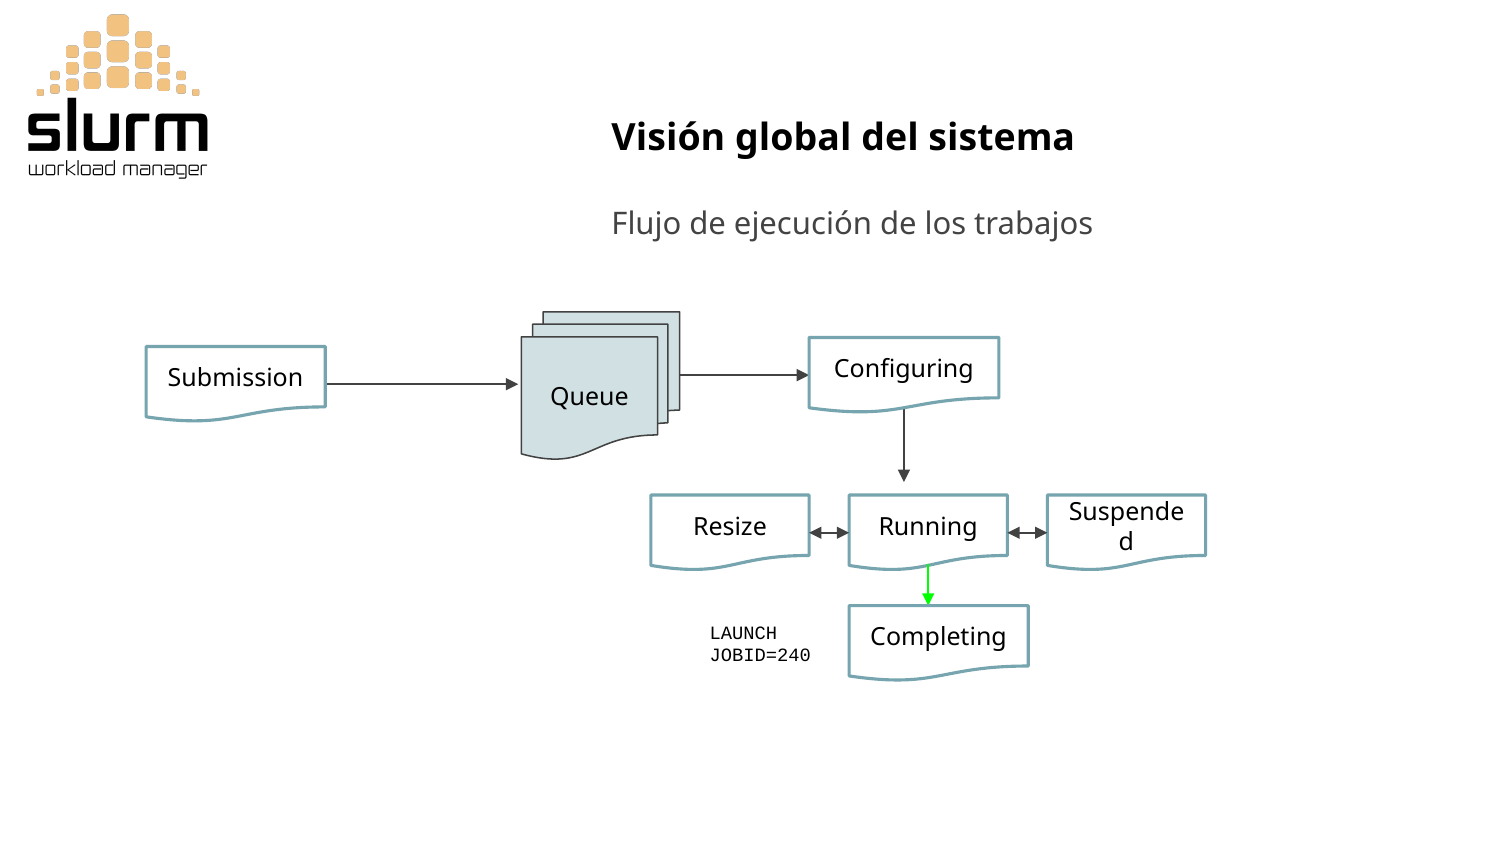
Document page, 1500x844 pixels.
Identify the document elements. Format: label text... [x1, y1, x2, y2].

text_box Queue [521, 311, 680, 460]
text_box Configuring [809, 337, 999, 412]
text_box Suspended [1047, 495, 1206, 570]
text_box Resize [650, 495, 810, 570]
text_box Running [849, 495, 1008, 570]
title Visión global del sistema Flujo de ejecución de los trabajos [596, 98, 1368, 263]
picture [28, 14, 209, 179]
text_box Completing [849, 605, 1029, 680]
text_box Submission [146, 346, 326, 421]
text_box LAUNCH JOBID=240 [694, 605, 838, 681]
